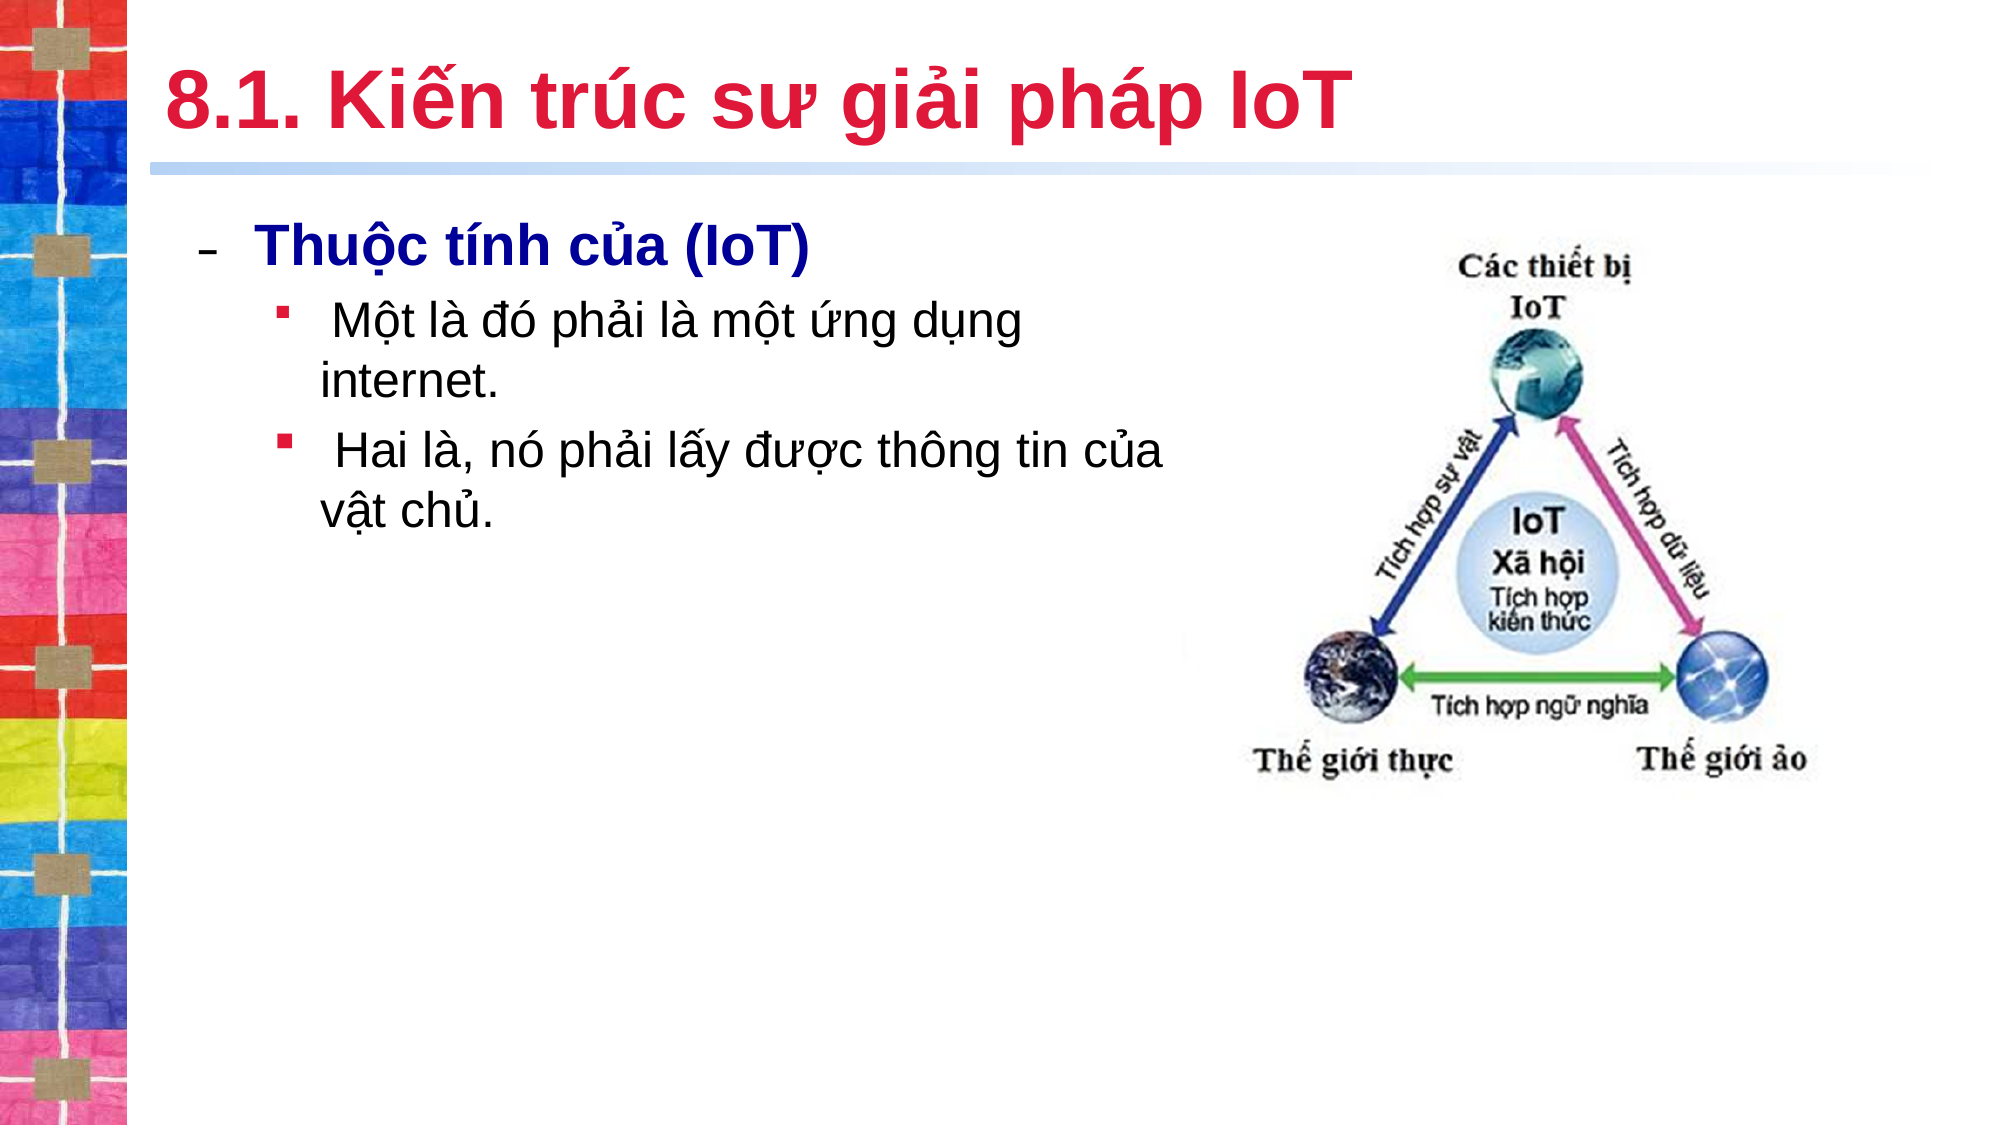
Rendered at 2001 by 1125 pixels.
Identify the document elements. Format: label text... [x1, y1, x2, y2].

title 8.1. Kiến trúc sư giải pháp IoT [150, 37, 1950, 175]
picture [1182, 199, 1885, 878]
list Thuộc tính của (IoT) Một là đó phải là một ứng dụng internet. Hai là, nó phải lấy được thông tin của vật chủ. [183, 200, 1183, 1009]
picture [0, 0, 127, 1125]
